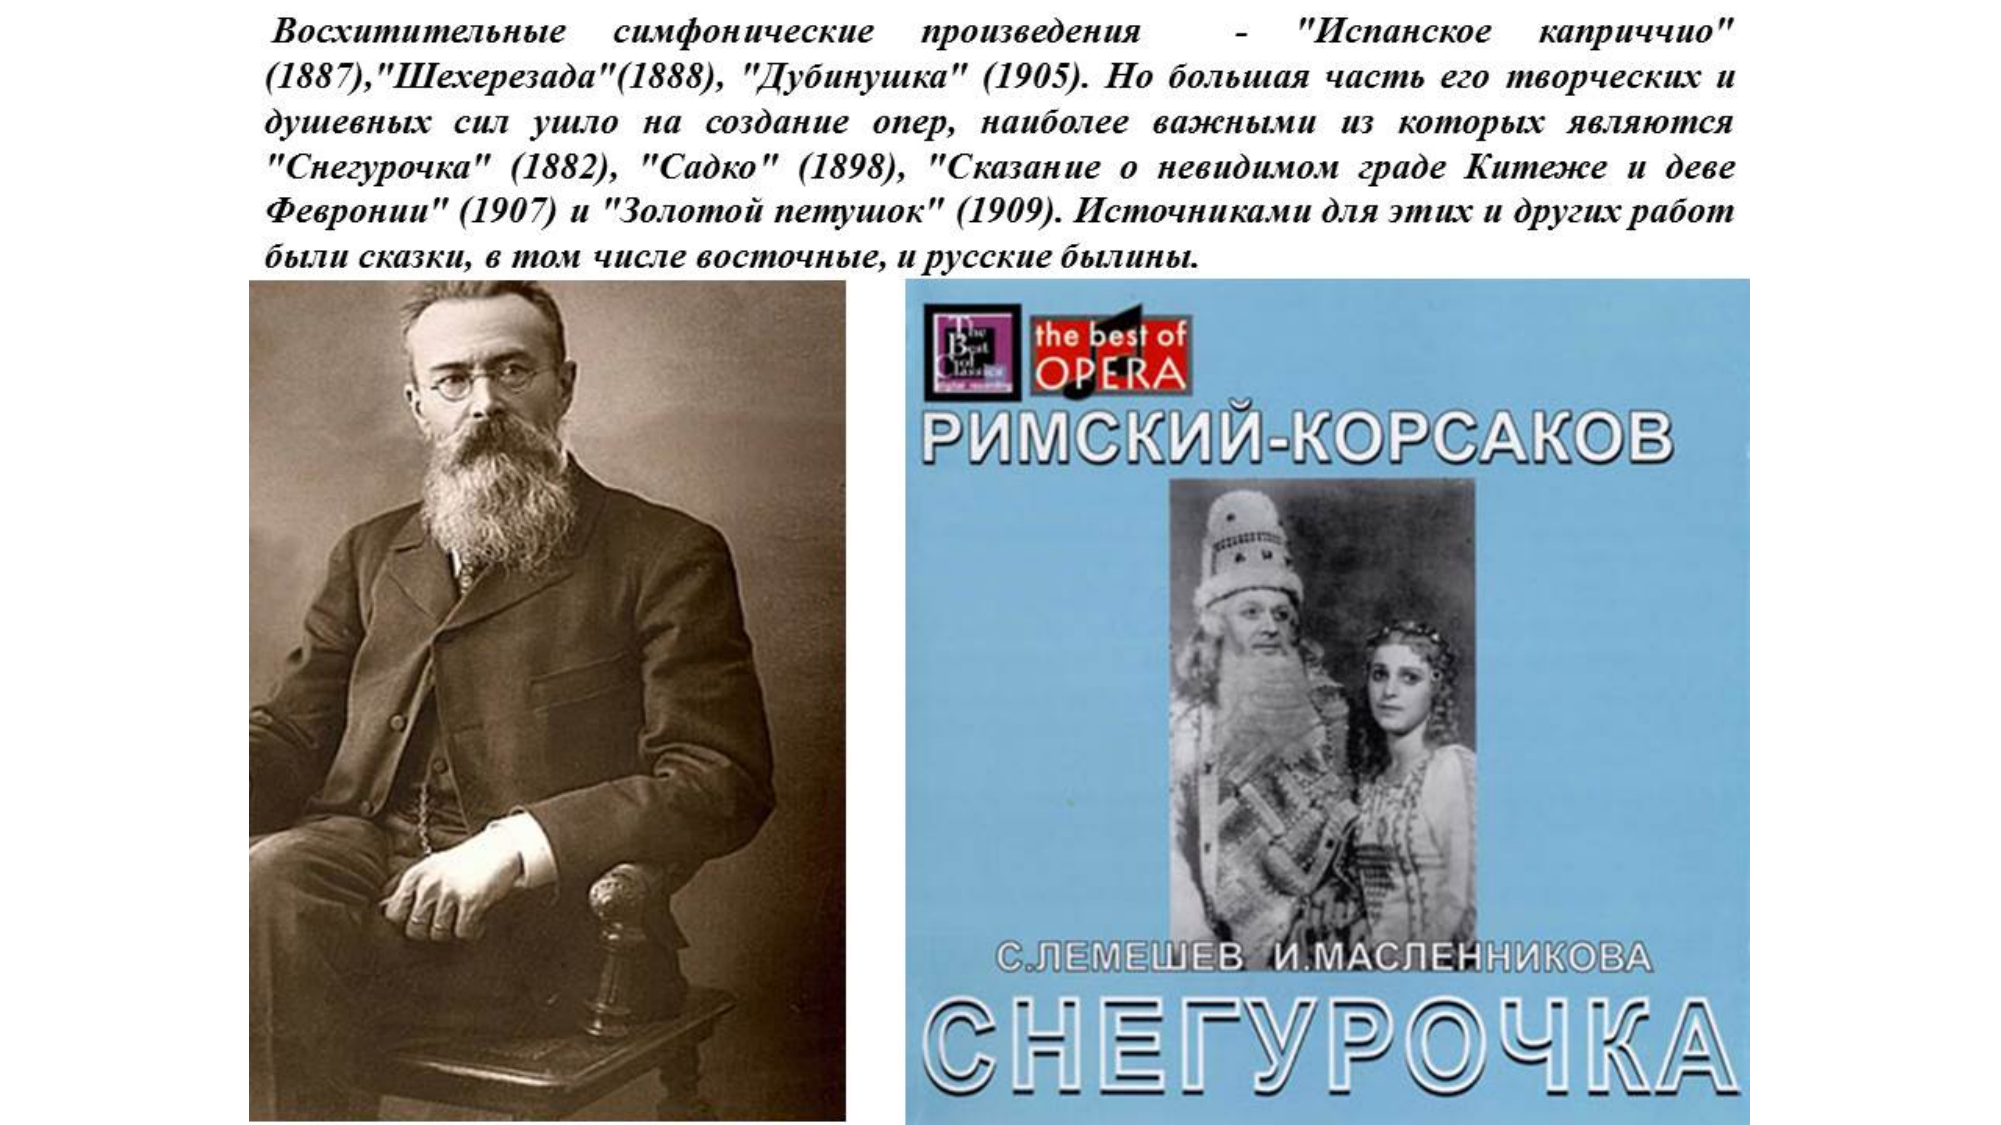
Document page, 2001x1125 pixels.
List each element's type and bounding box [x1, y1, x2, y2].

picture [249, 0, 1750, 1125]
